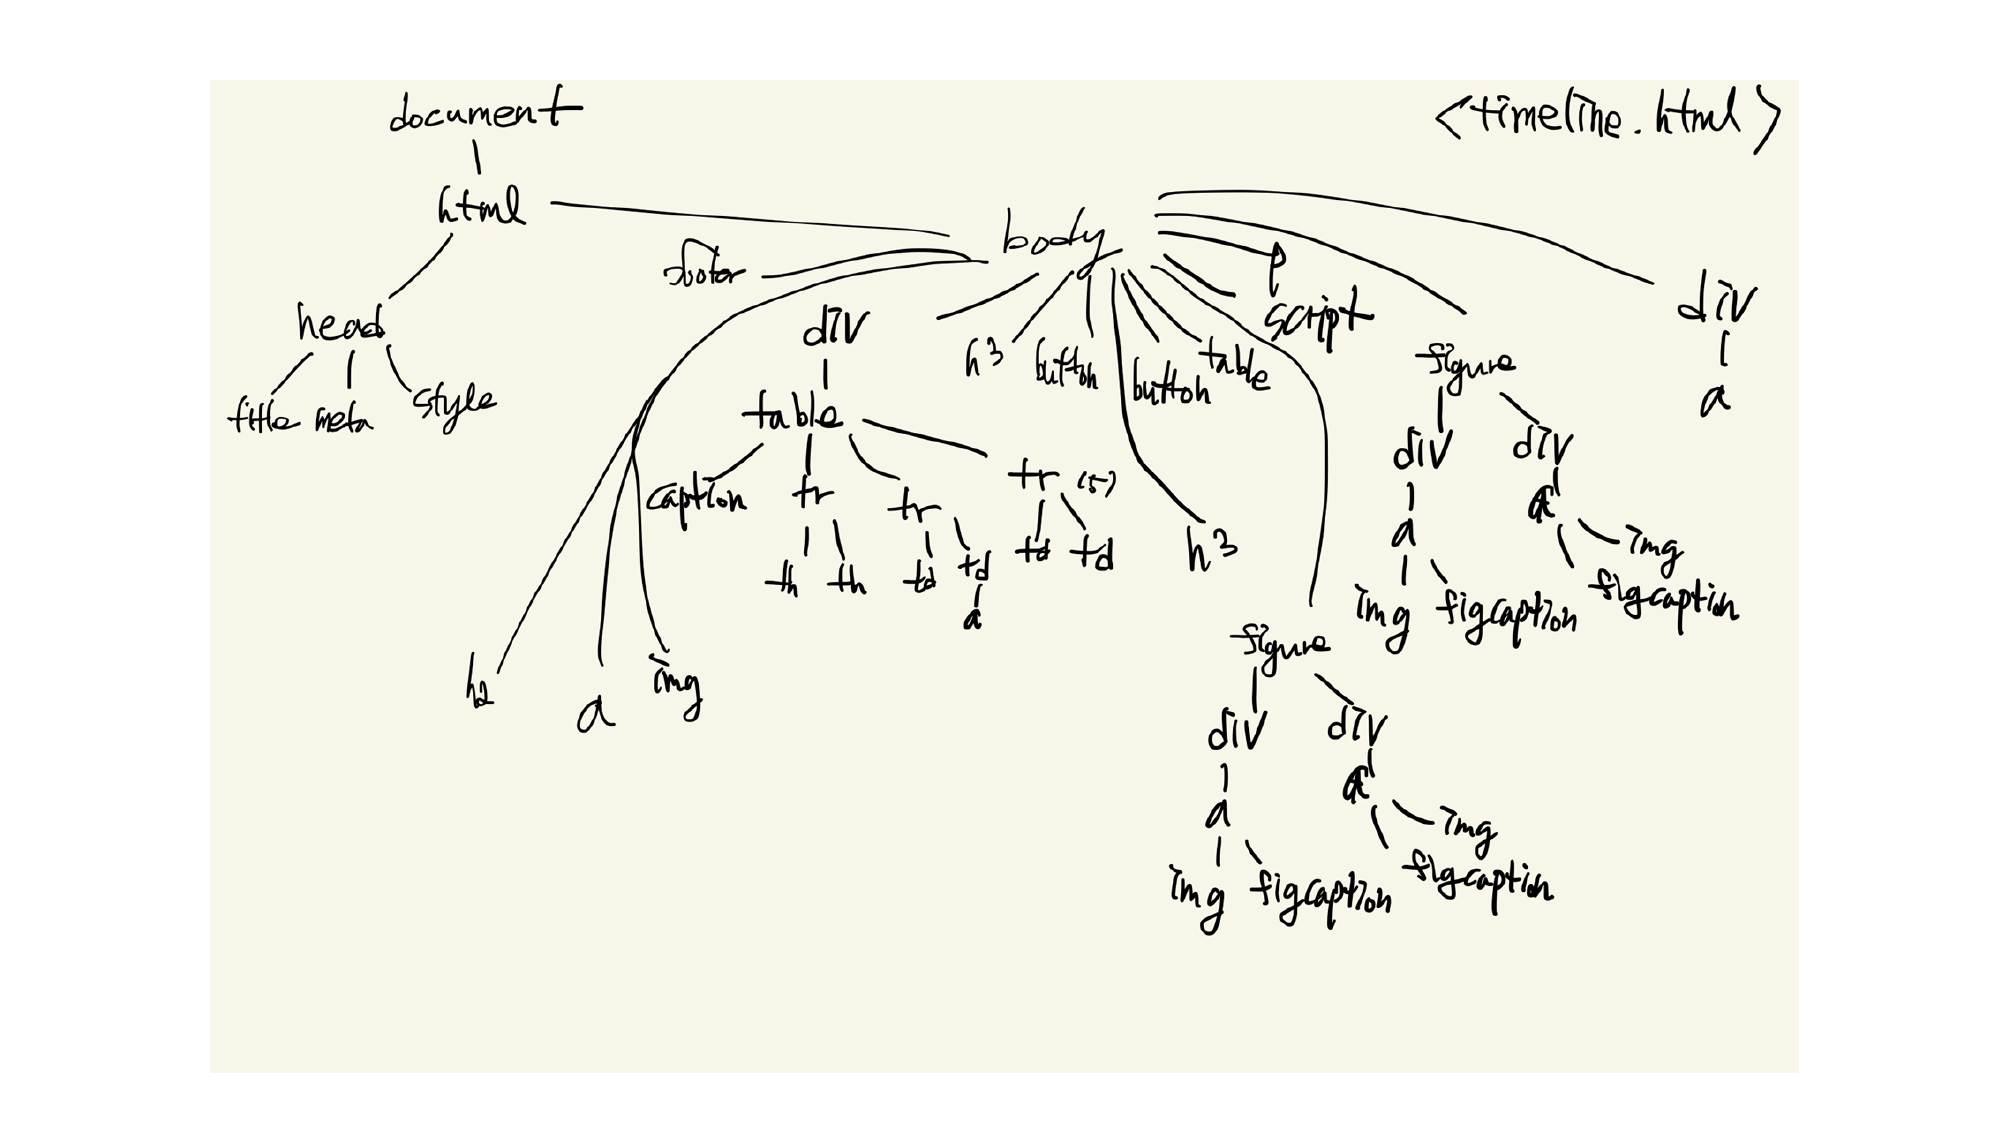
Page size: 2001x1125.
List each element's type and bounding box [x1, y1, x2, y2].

list [210, 80, 1799, 1073]
